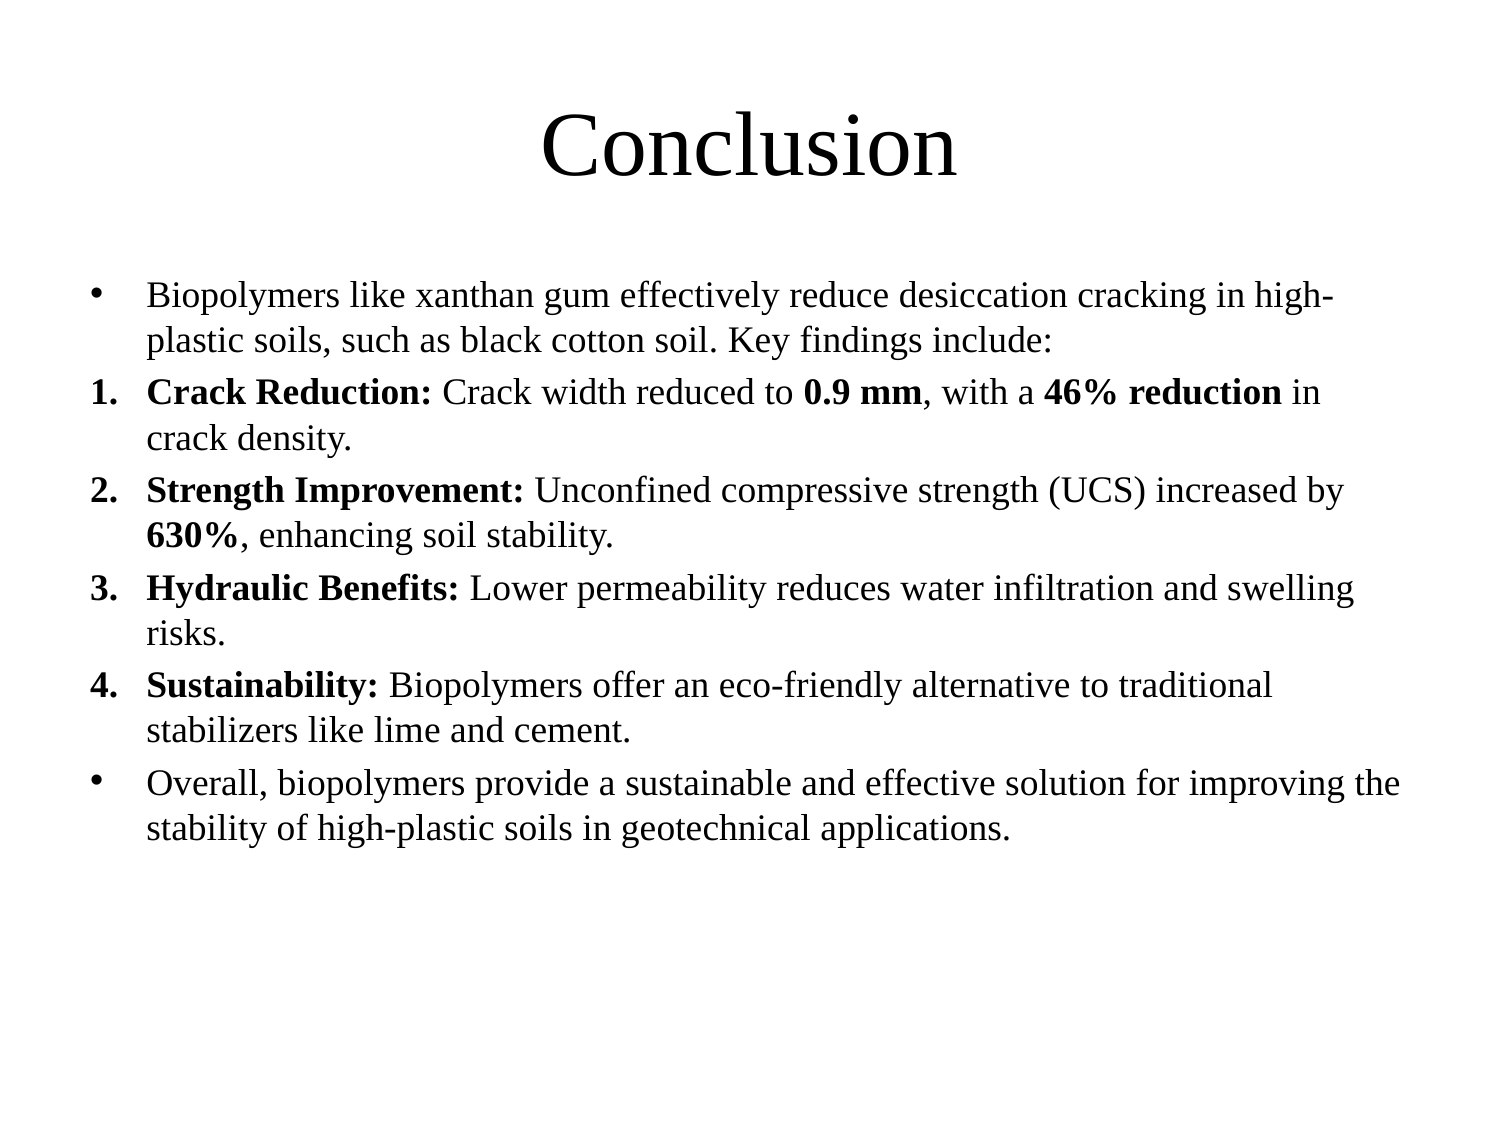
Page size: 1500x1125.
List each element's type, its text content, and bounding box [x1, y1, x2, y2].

title Conclusion [75, 45, 1425, 233]
list Biopolymers like xanthan gum effectively reduce desiccation cracking in high-plastic soils, such as black cotton soil. Key findings include: Crack Reduction: Crack width reduced to 0.9 mm, with a 46% reduction in crack density. Strength Improvement: Unconfined compressive strength (UCS) increased by 630%, enhancing soil stability. Hydraulic Benefits: Lower permeability reduces water infiltration and swelling risks. Sustainability: Biopolymers offer an eco-friendly alternative to traditional stabilizers like lime and cement. Overall, biopolymers provide a sustainable and effective solution for improving the stability of high-plastic soils in geotechnical applications. [75, 262, 1425, 1005]
